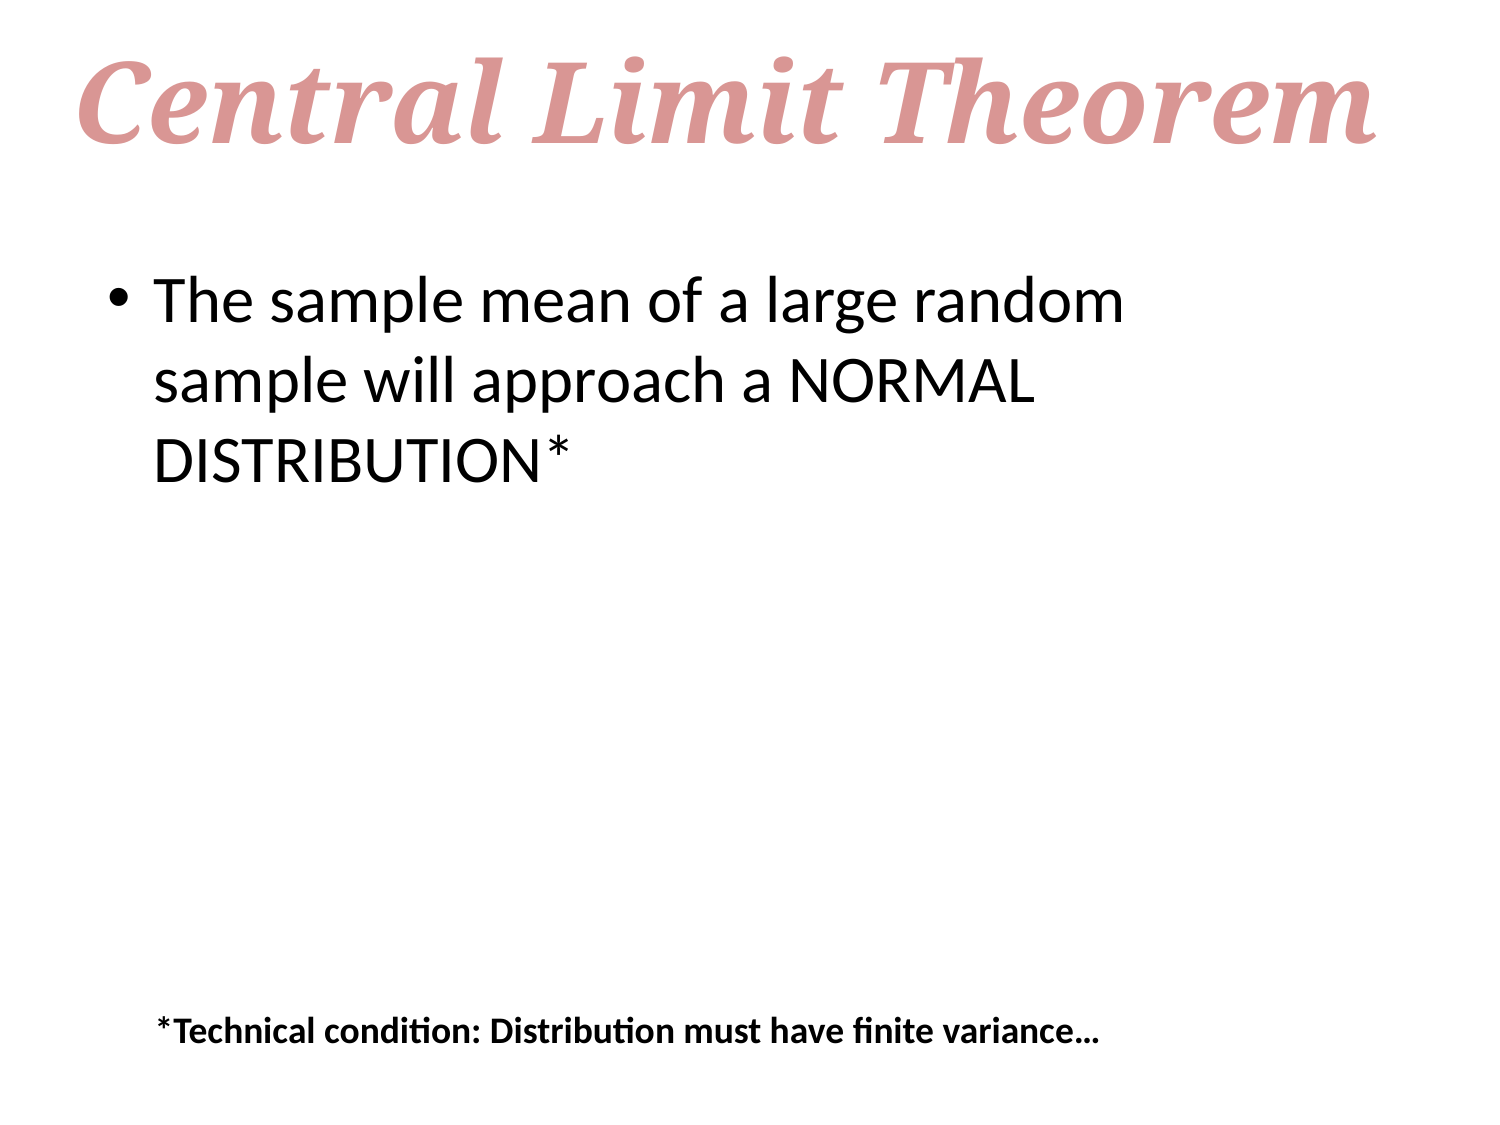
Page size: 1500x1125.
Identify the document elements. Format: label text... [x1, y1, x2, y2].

text_box *Technical condition: Distribution must have finite variance… [139, 999, 1467, 1059]
text_box Central Limit Theorem [57, 24, 1408, 145]
text_box The sample mean of a large random sample will approach a NORMAL DISTRIBUTION* [92, 248, 1306, 504]
